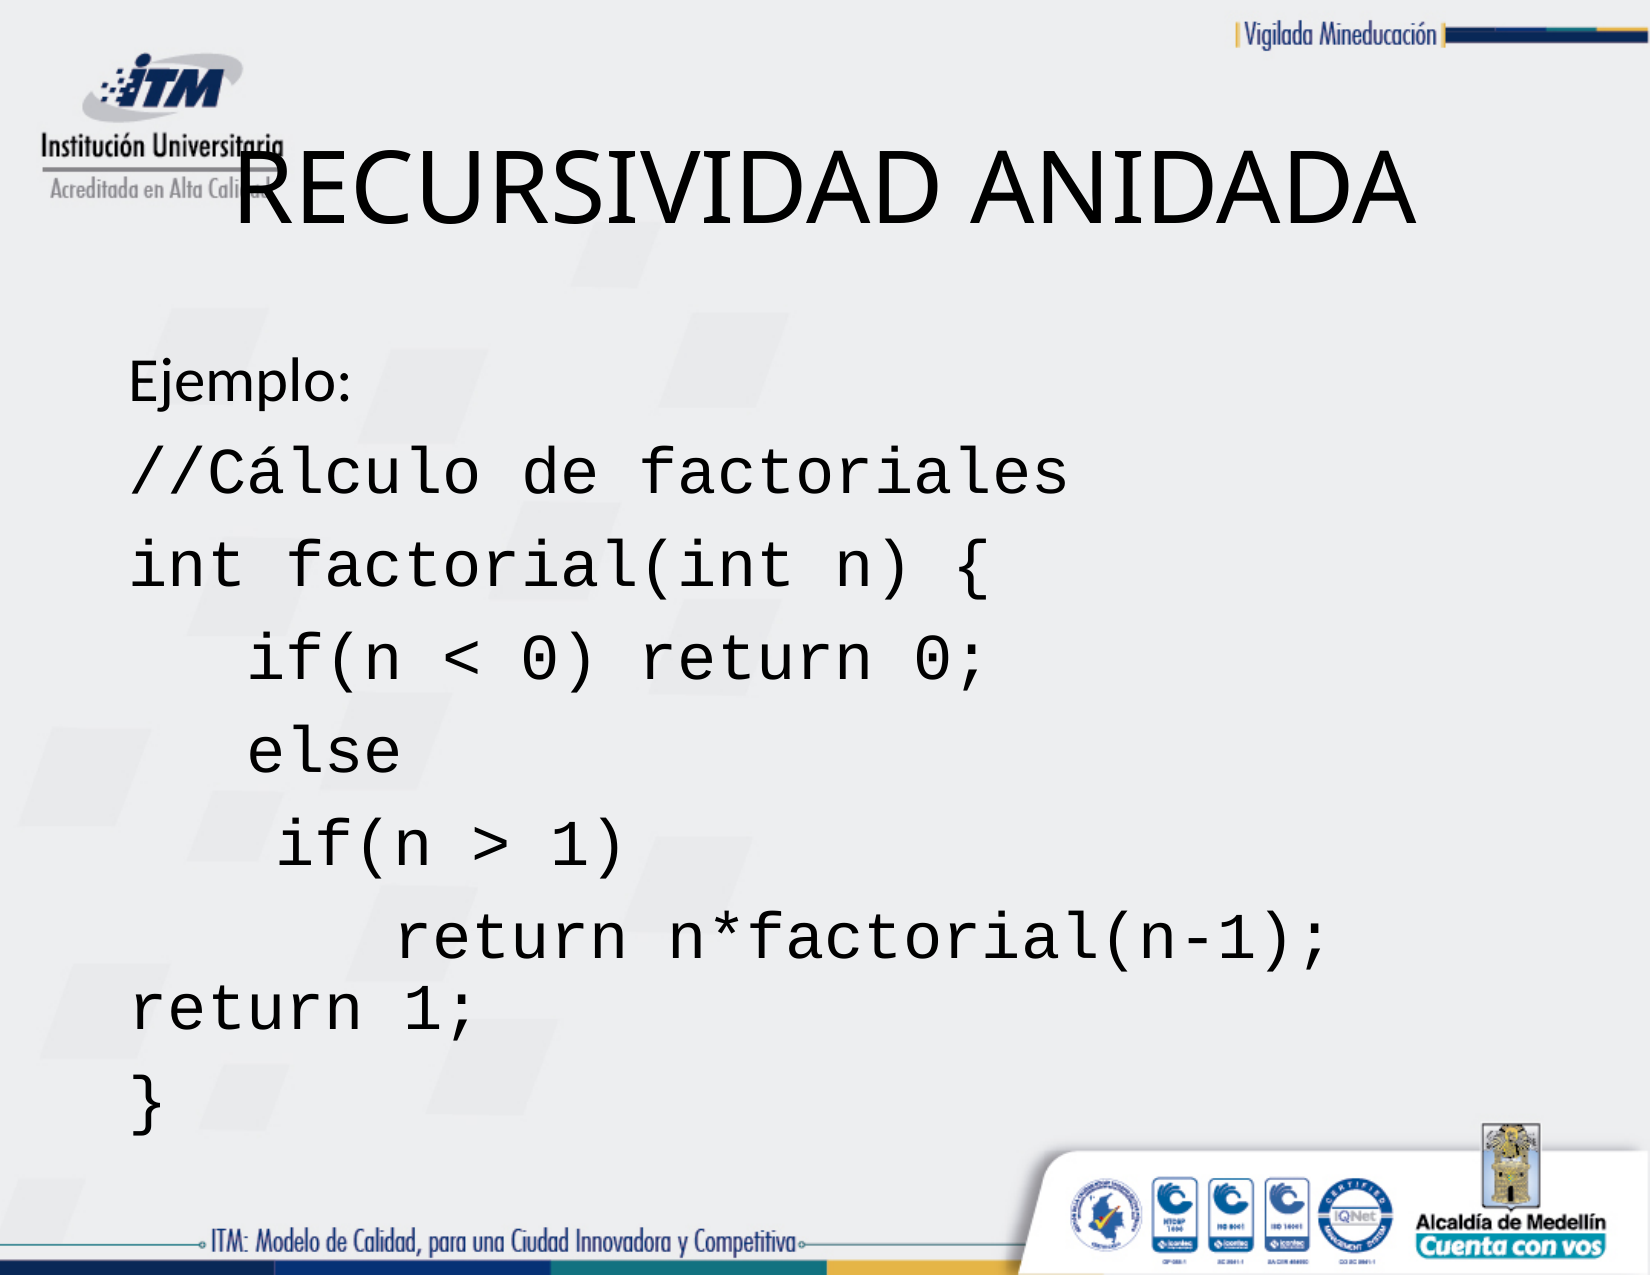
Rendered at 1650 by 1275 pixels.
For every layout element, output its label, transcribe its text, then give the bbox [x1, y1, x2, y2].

picture [0, 0, 1650, 1275]
title RECURSIVIDAD ANIDADA [113, 67, 1537, 315]
list Ejemplo: //Cálculo de factoriales int factorial(int n) { if(n < 0) return 0; else if(n > 1) return n*factorial(n-1); return 1; } [113, 339, 1537, 1148]
